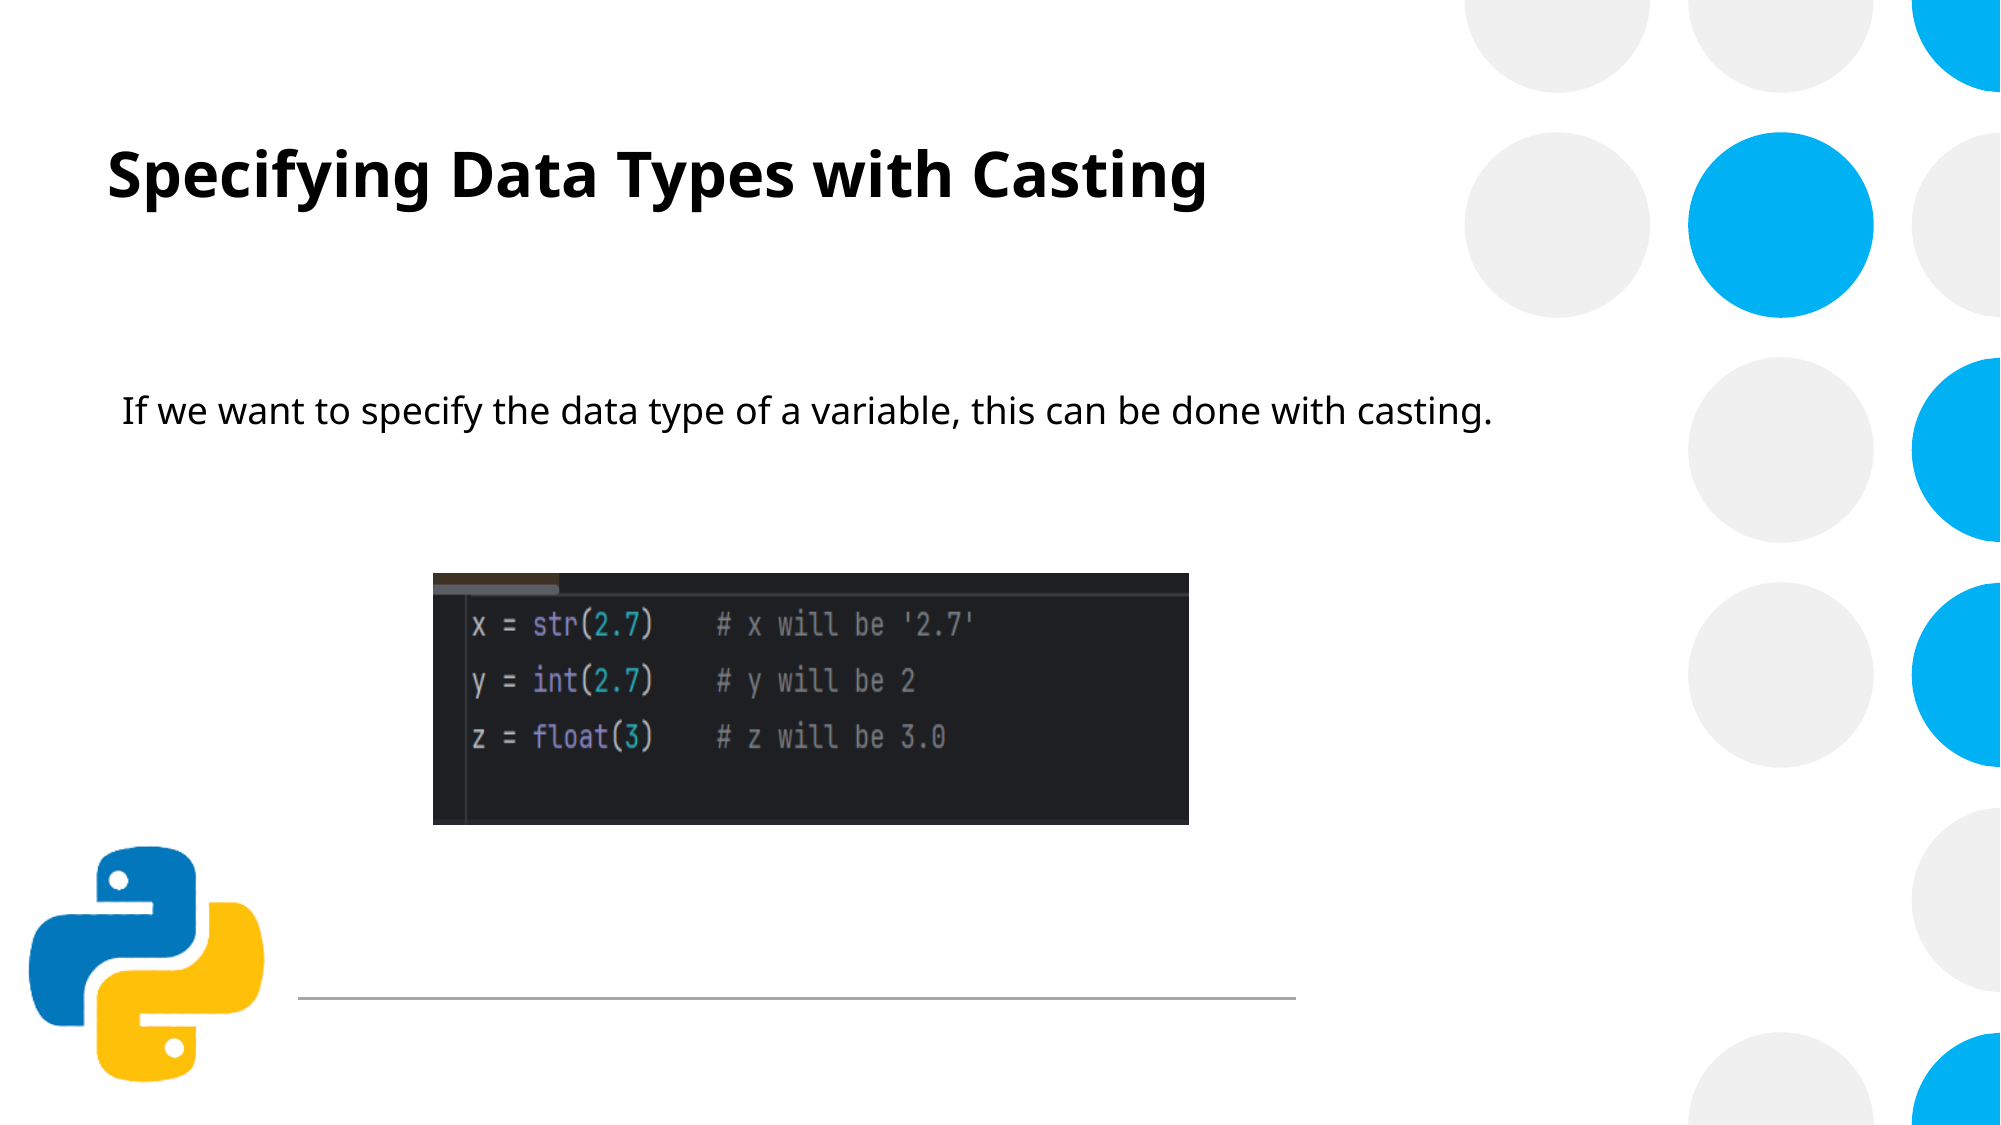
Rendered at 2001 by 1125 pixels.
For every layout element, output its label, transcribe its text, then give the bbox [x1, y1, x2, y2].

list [0, 815, 298, 1113]
title Specifying Data Types with Casting [92, 126, 1297, 335]
picture [433, 573, 1189, 825]
text_box If we want to specify the data type of a variable, this can be done with casting. [107, 379, 1573, 440]
